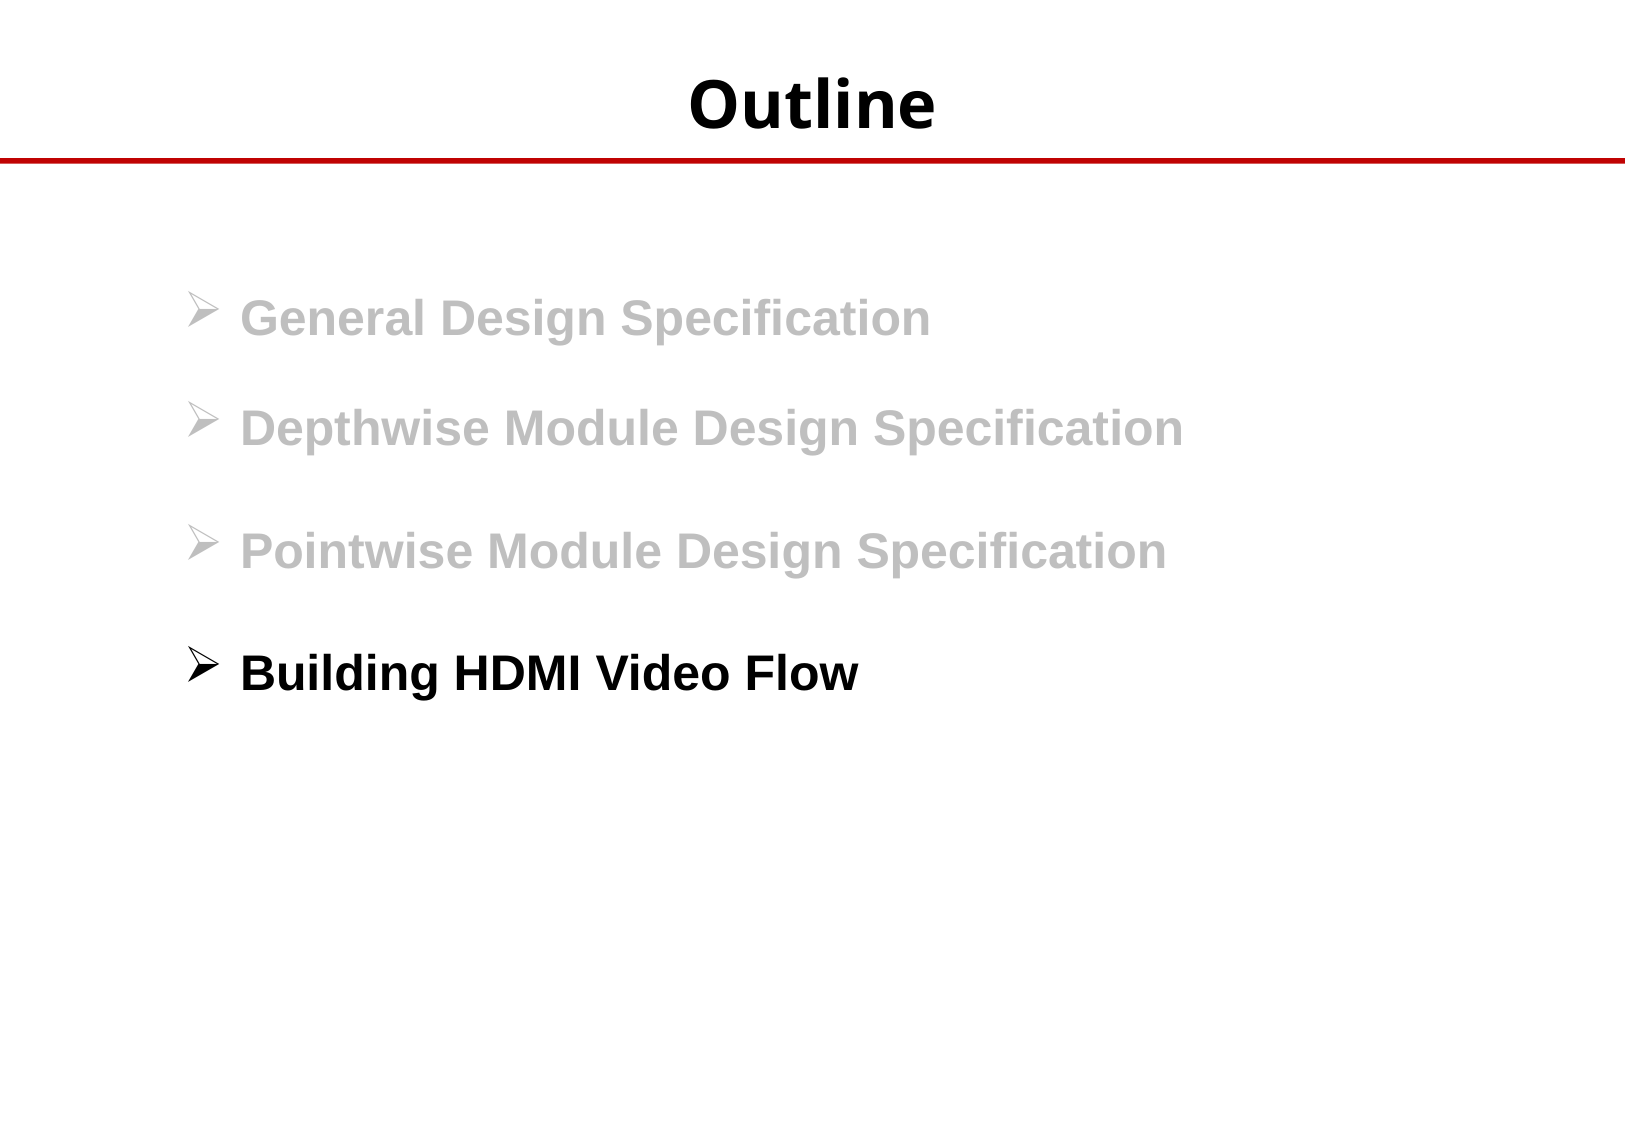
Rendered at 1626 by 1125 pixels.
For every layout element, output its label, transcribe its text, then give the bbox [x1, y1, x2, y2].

text_box Outline [62, 43, 1563, 158]
text_box General Design Specification Depthwise Module Design Specification Pointwise Module Design Specification Building HDMI Video Flow [168, 278, 1457, 784]
